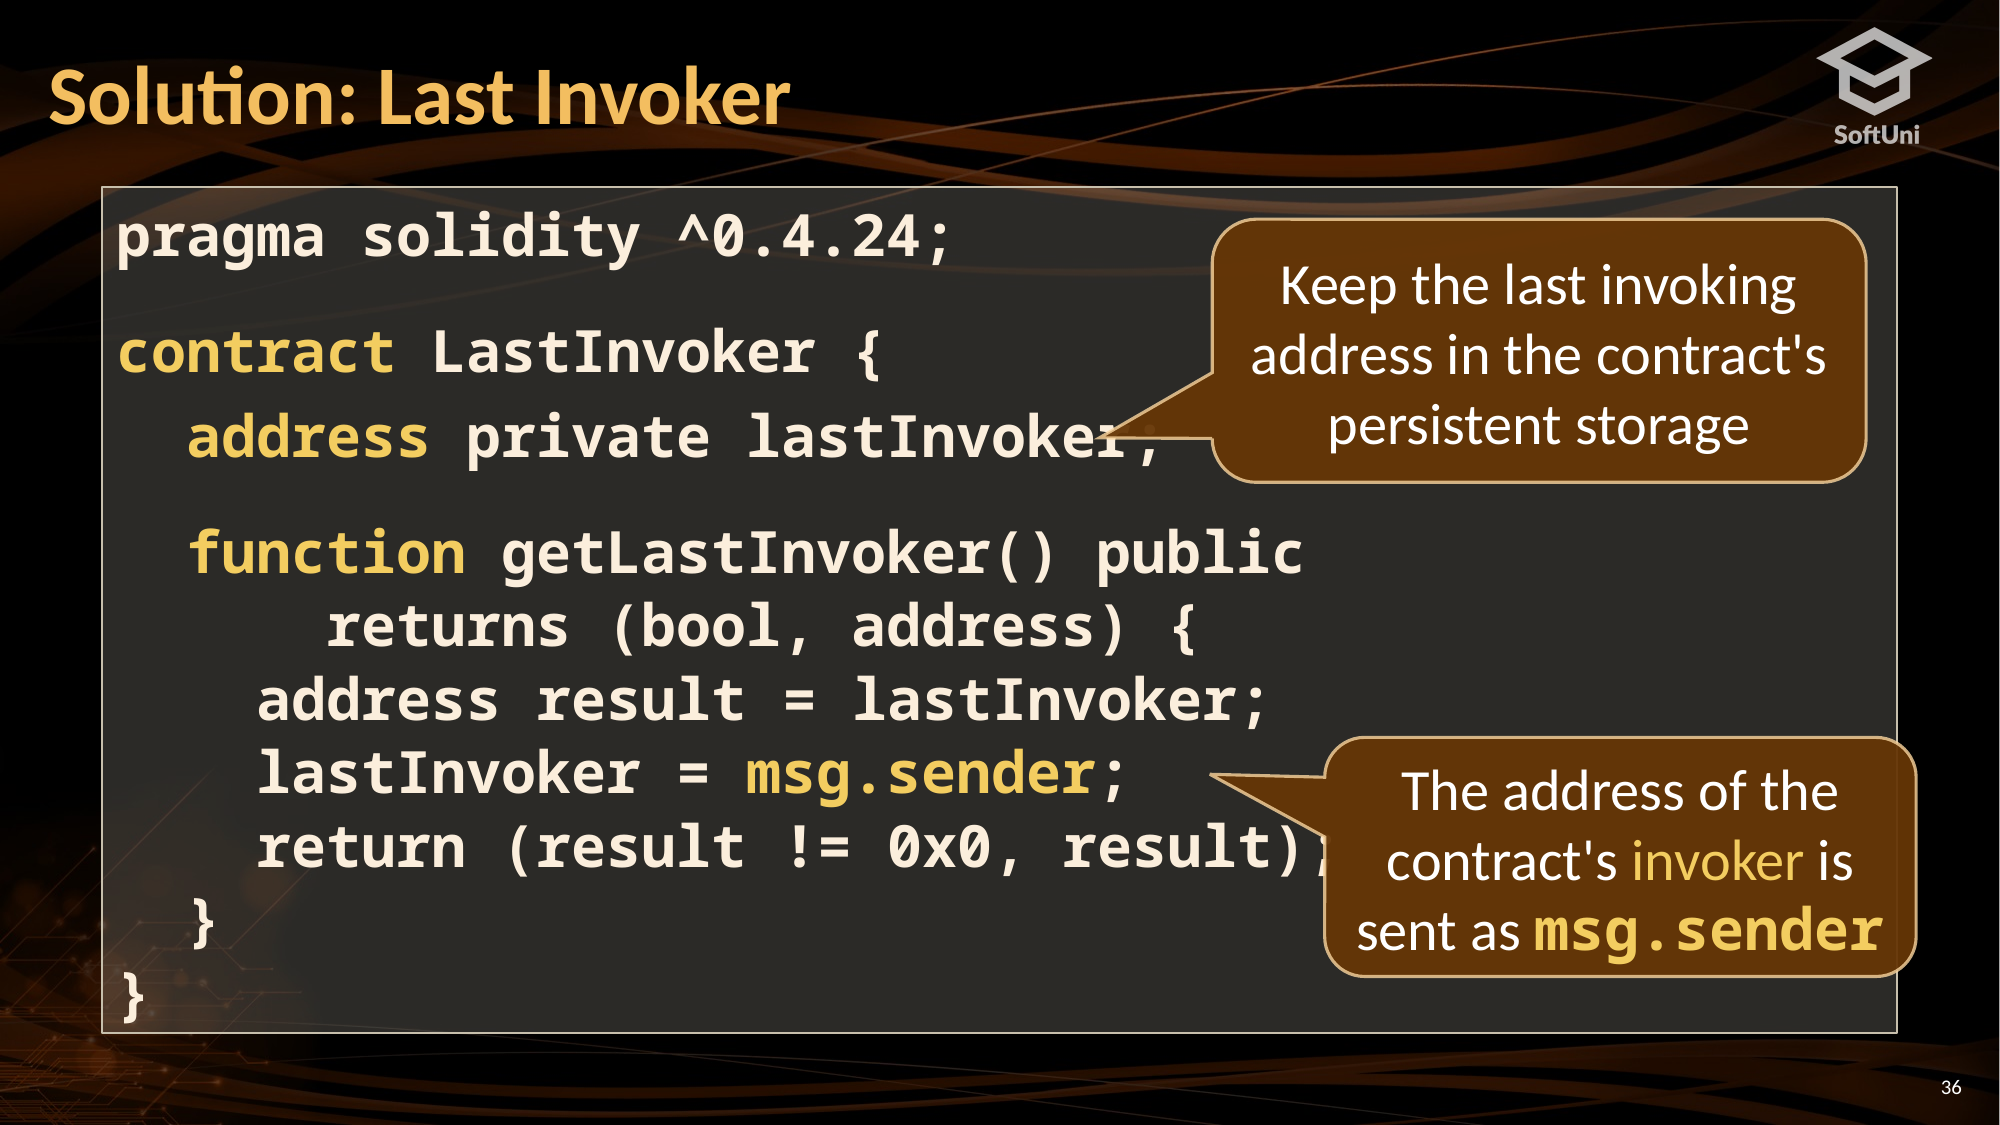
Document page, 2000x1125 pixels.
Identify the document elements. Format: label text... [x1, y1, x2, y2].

text_box pragma solidity ^0.4.24; contract LastInvoker { address private lastInvoker; function getLastInvoker() public returns (bool, address) { address result = lastInvoker; lastInvoker = msg.sender; return (result != 0x0, result); } } [101, 187, 1898, 1034]
text_box The address of the contract's invoker is sent as msg.sender [1209, 736, 1918, 978]
slide_number 36 [1897, 1070, 1968, 1103]
title Solution: Last Invoker [30, 6, 1602, 189]
text_box Keep the last invoking address in the contract's persistent storage [1095, 218, 1868, 484]
picture [0, 0, 2000, 1125]
